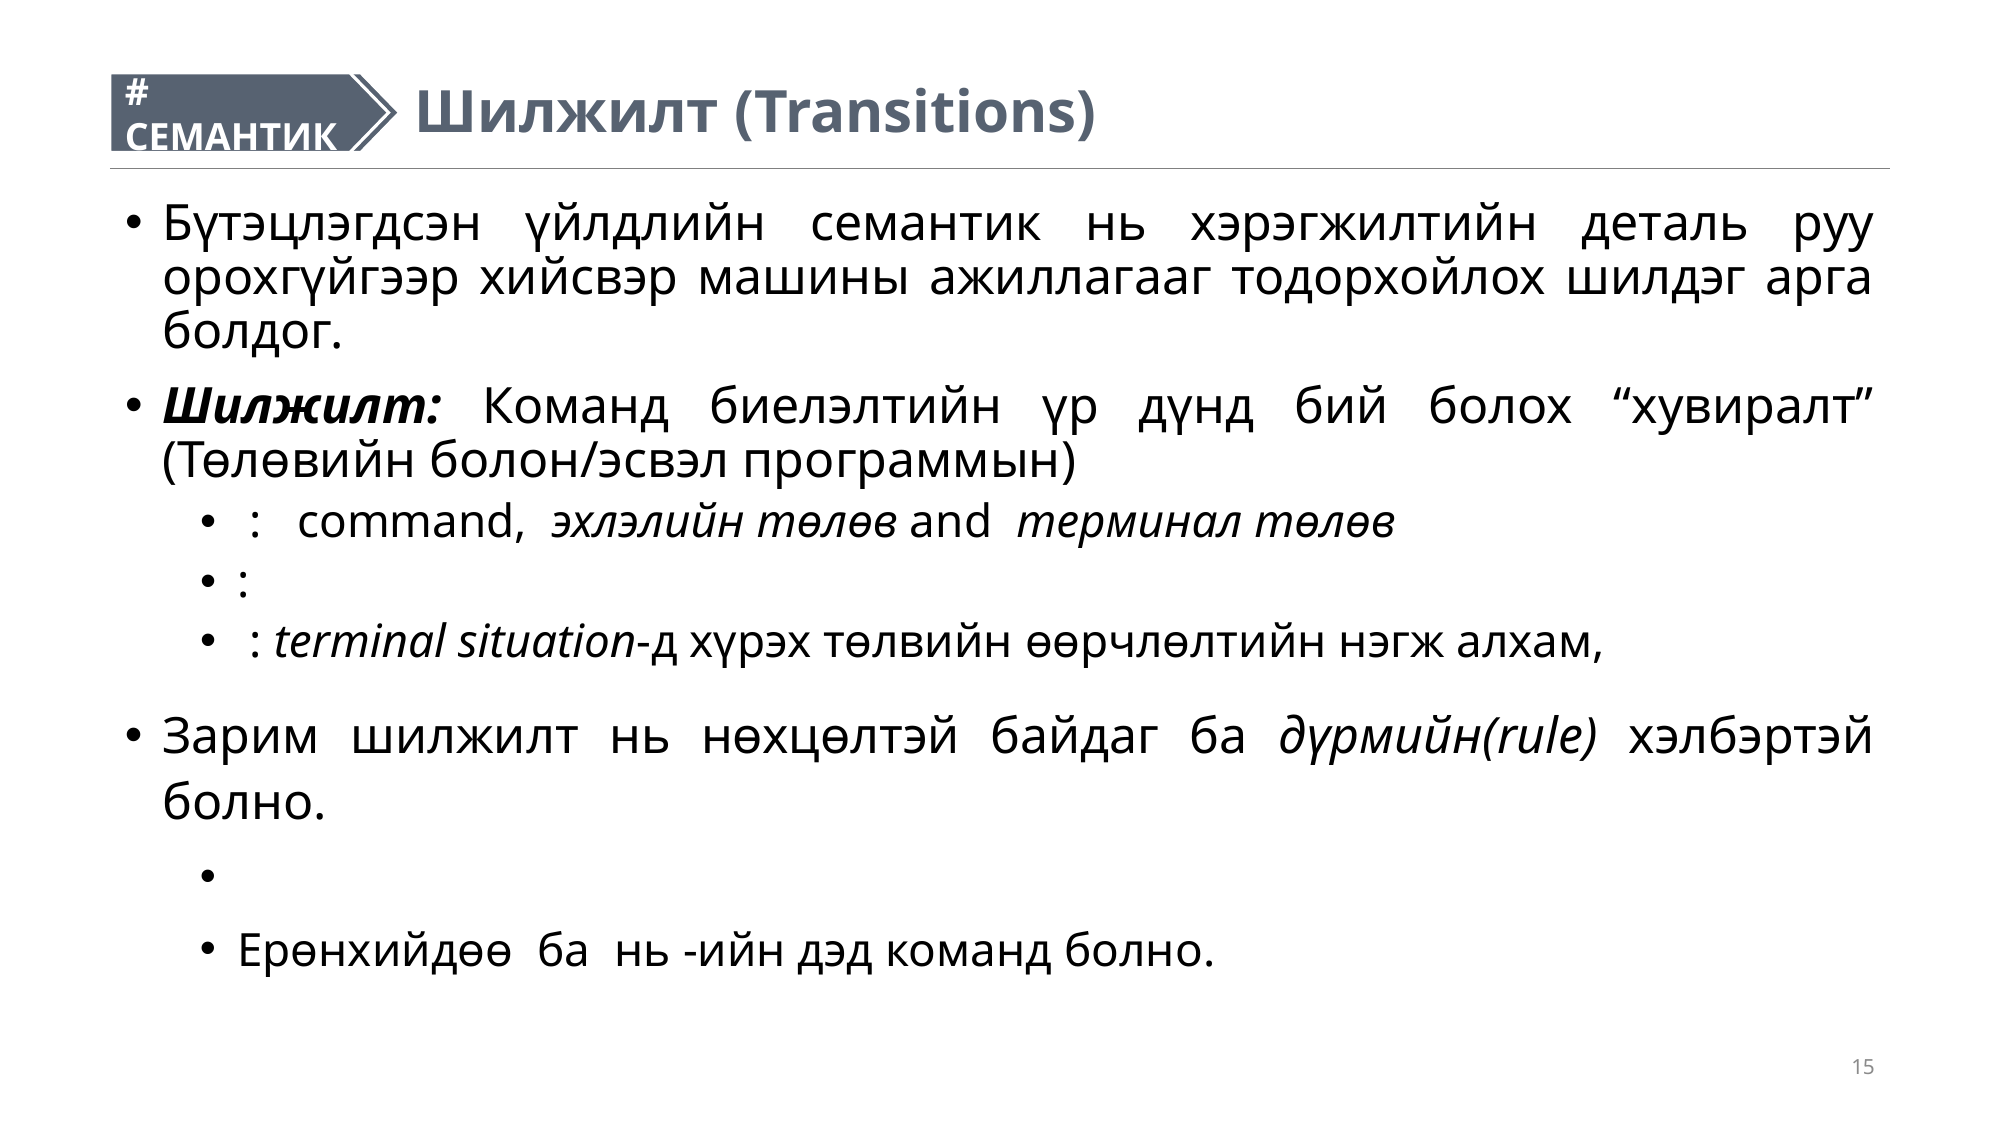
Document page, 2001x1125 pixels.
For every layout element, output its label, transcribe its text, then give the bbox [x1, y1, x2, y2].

slide_number 15 [1412, 1050, 1890, 1085]
text_box # [352, 71, 402, 154]
text_box Шилжилт (Transitions) [399, 72, 1890, 153]
text_box # СЕМАНТИК [108, 71, 391, 154]
